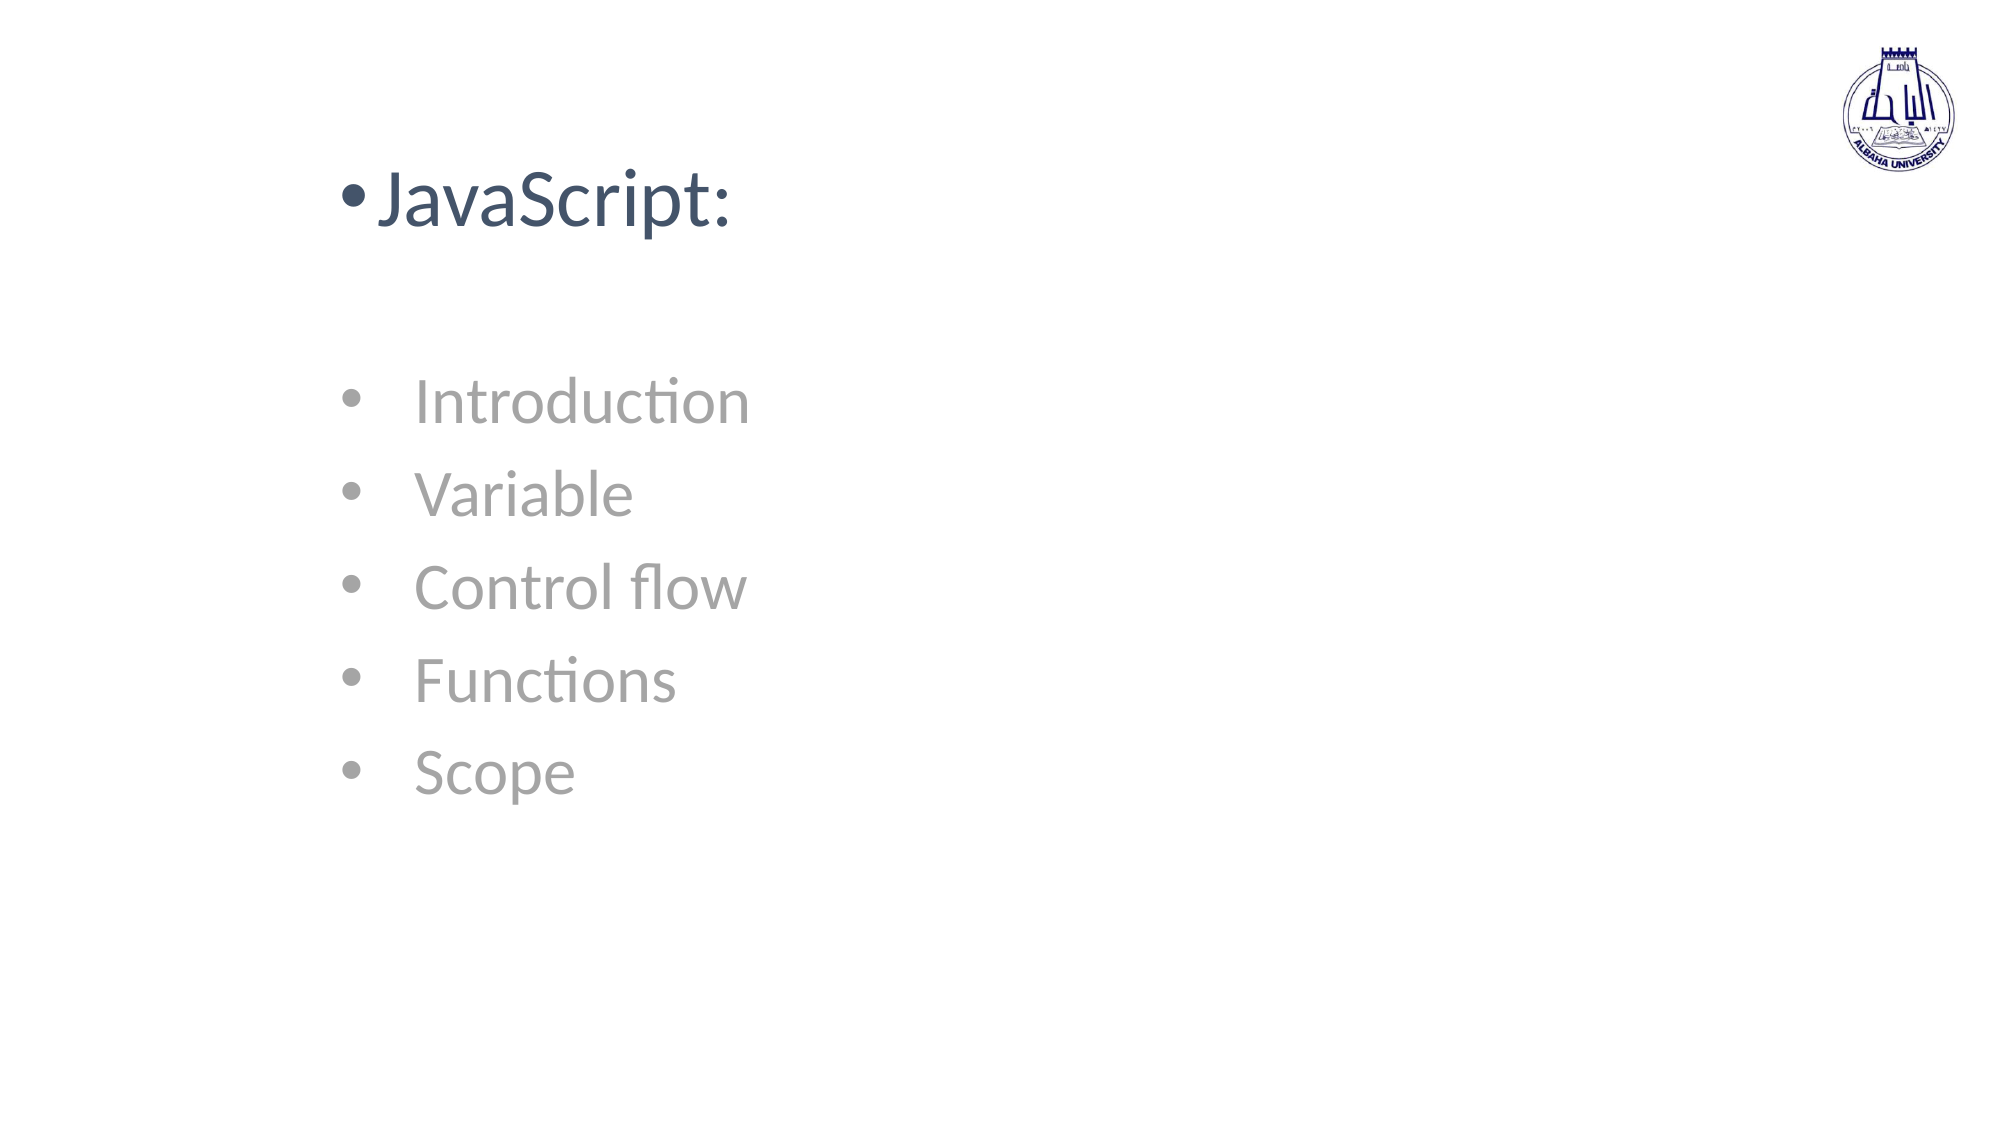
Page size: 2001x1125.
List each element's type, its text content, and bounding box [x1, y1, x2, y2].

picture [1837, 45, 1960, 173]
list JavaScript: Introduction Variable Control flow Functions Scope [324, 147, 1575, 1005]
